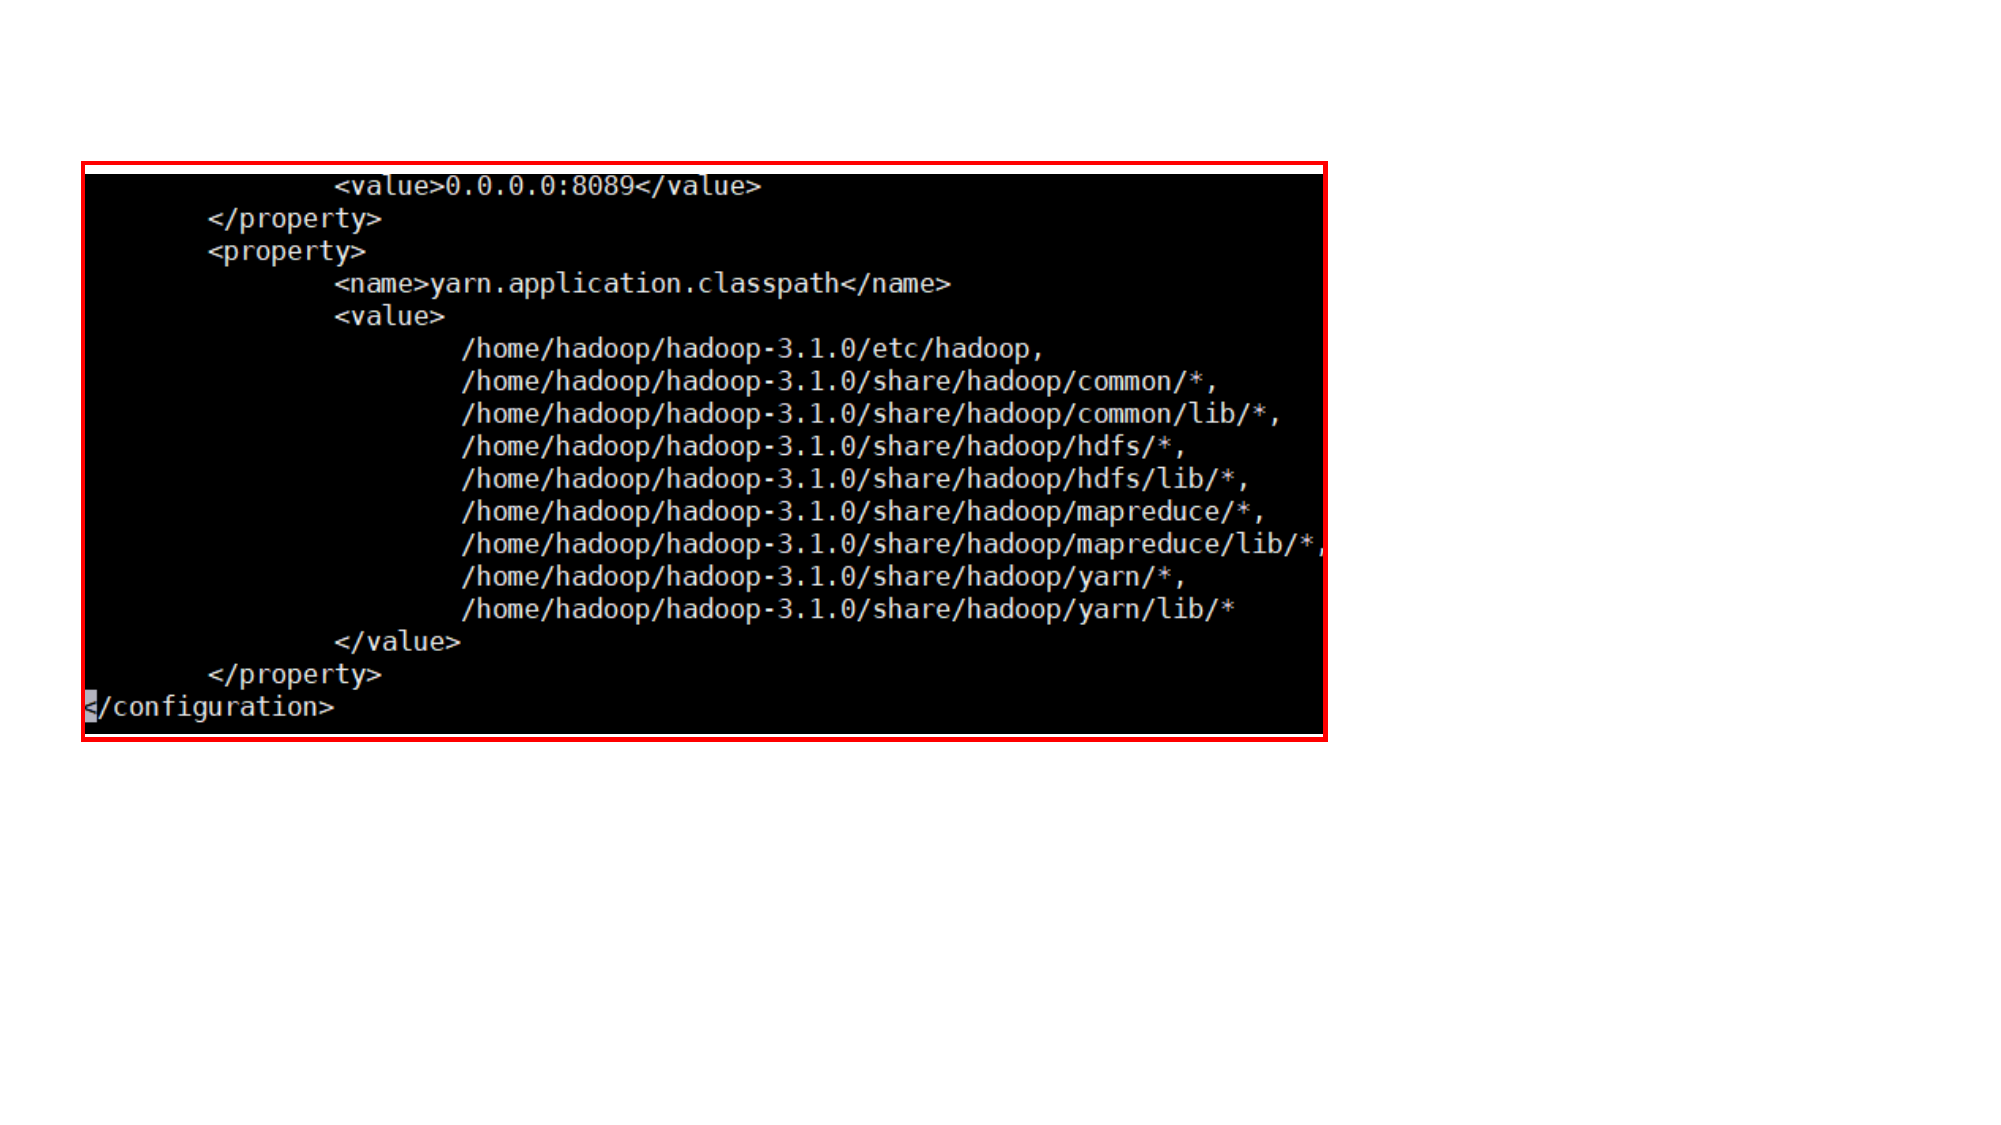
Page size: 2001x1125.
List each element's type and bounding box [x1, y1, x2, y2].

text_box [82, 734, 1326, 741]
picture [82, 174, 1326, 734]
text_box [82, 162, 1326, 174]
